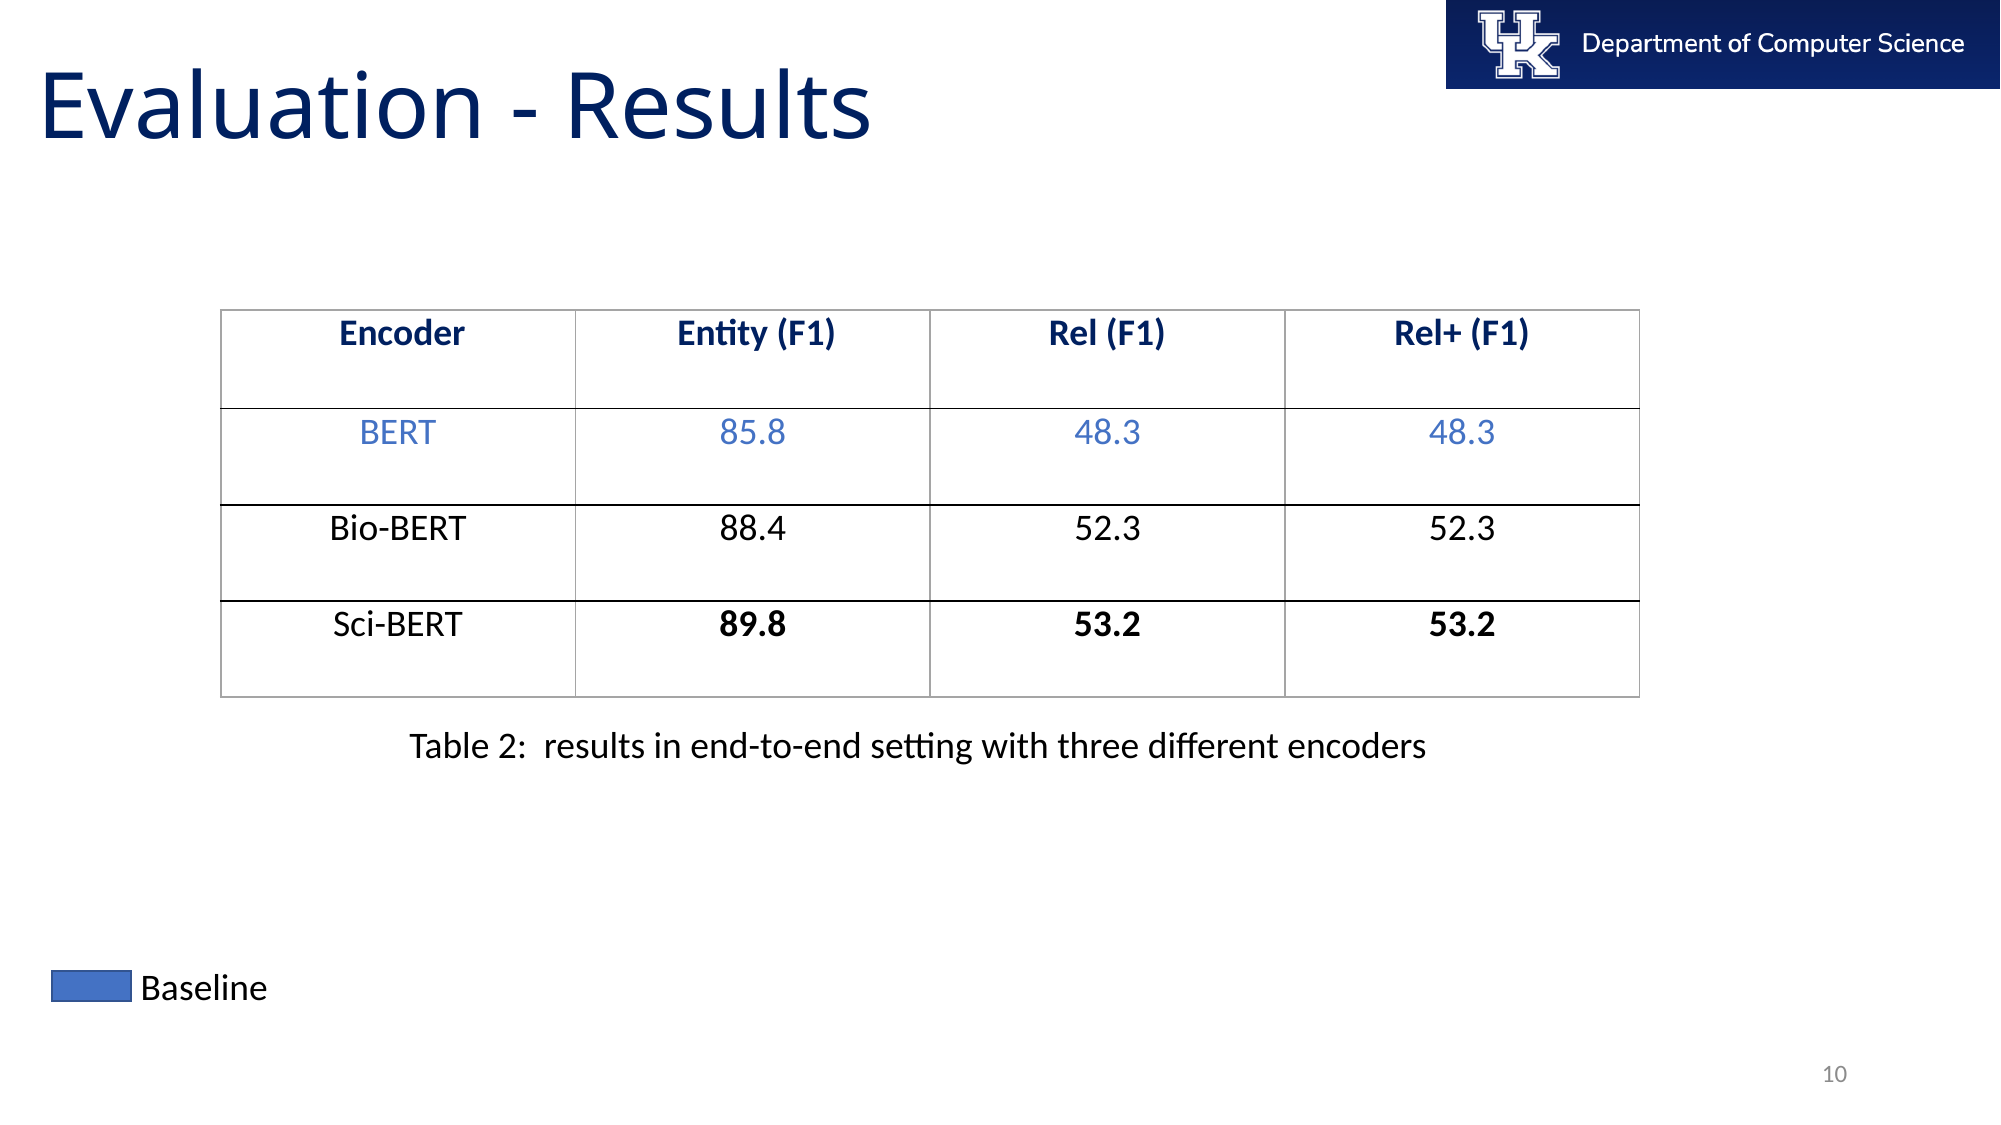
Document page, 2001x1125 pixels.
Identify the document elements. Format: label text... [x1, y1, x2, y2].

table_cell 52.3 [931, 506, 1284, 600]
table_cell 48.3 [1286, 409, 1639, 504]
table_cell 89.8 [576, 602, 929, 696]
table_cell 53.2 [1286, 602, 1639, 696]
table_cell BERT [222, 409, 575, 504]
table_cell Sci-BERT [222, 602, 575, 696]
table_header Rel+ (F1) [1286, 311, 1639, 408]
title Evaluation - Results [0, 0, 1724, 218]
table_cell 85.8 [576, 409, 929, 504]
picture [1446, 0, 2000, 89]
table_cell 48.3 [931, 409, 1284, 504]
slide_number 10 [1412, 1042, 1863, 1103]
table_cell 52.3 [1286, 506, 1639, 600]
text_box Table 2: results in end-to-end setting with three different encoders [394, 714, 1443, 774]
table_cell Bio-BERT [222, 506, 575, 600]
text_box [51, 970, 125, 1002]
table_cell 88.4 [576, 506, 929, 600]
table_header Entity (F1) [576, 311, 929, 408]
text_box Baseline [125, 955, 576, 1016]
table_header Encoder [222, 311, 575, 408]
table_cell 53.2 [931, 602, 1284, 696]
table_header Rel (F1) [931, 311, 1284, 408]
